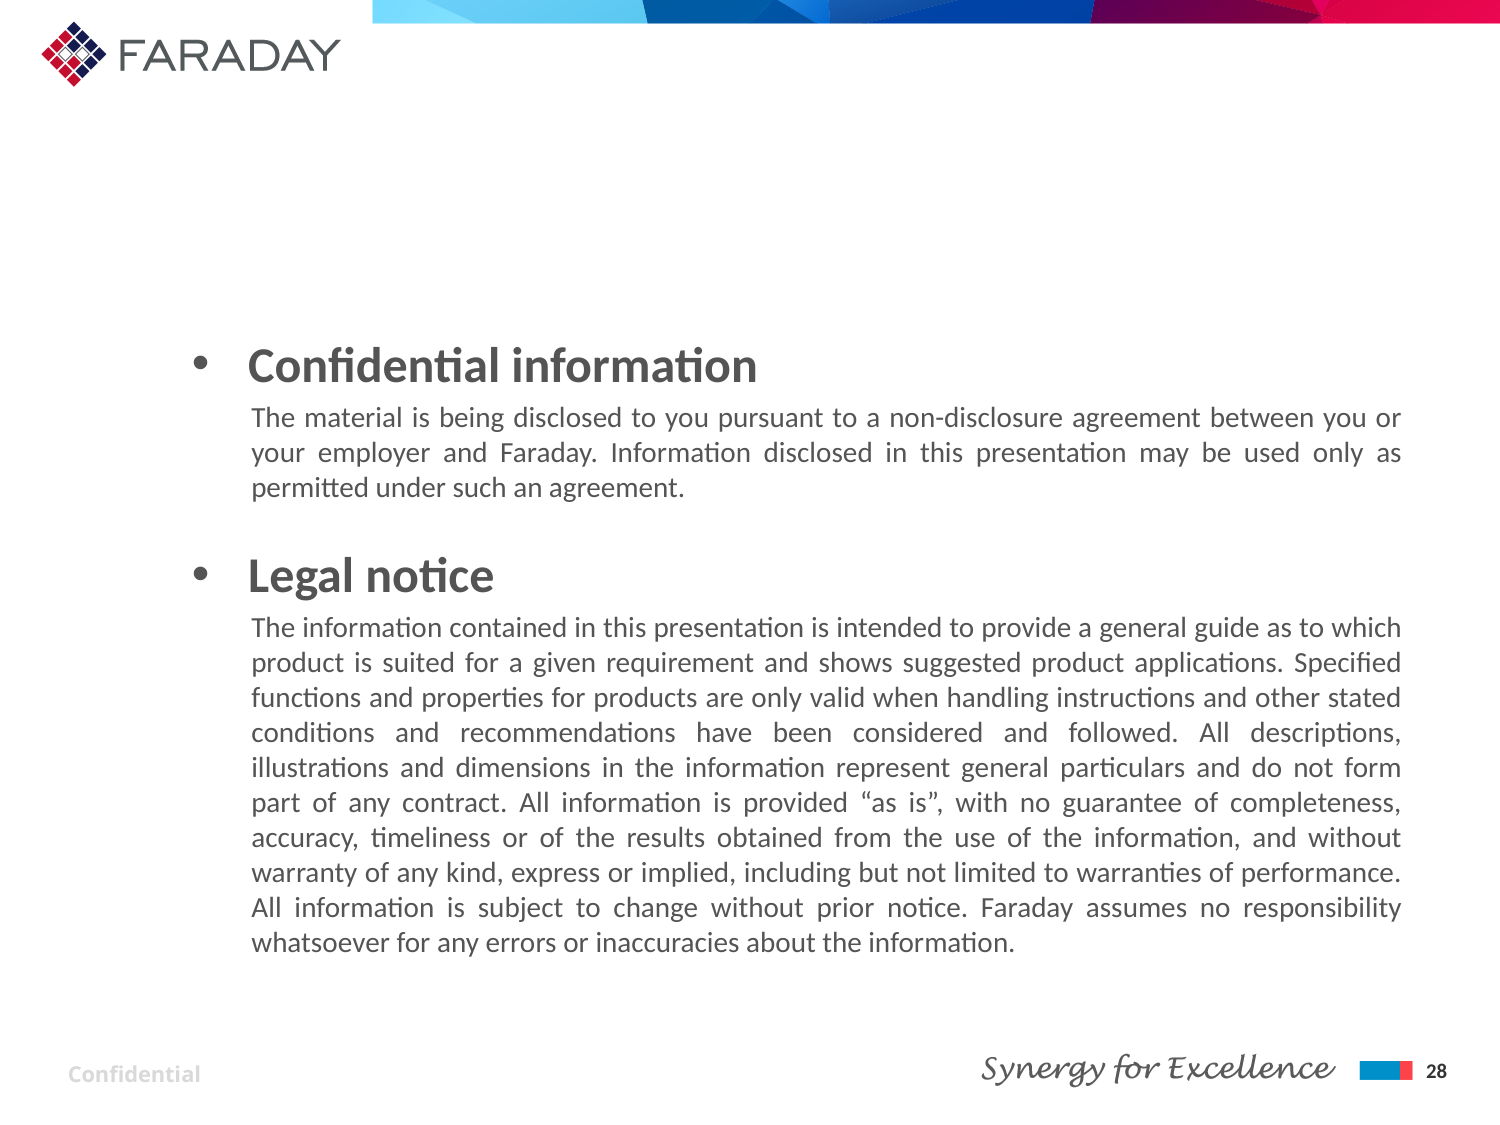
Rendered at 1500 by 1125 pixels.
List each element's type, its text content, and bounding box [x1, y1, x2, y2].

list Confidential information The material is being disclosed to you pursuant to a non-disclosure agreement between you or your employer and Faraday. Information disclosed in this presentation may be used only as permitted under such an agreement. Legal notice The information contained in this presentation is intended to provide a general guide as to which product is suited for a given requirement and shows suggested product applications. Specified functions and properties for products are only valid when handling instructions and other stated conditions and recommendations have been considered and followed. All descriptions, illustrations and dimensions in the information represent general particulars and do not form part of any contract. All information is provided “as is”, with no guarantee of completeness, accuracy, timeliness or of the results obtained from the use of the information, and without warranty of any kind, express or implied, including but not limited to warranties of performance. All information is subject to change without prior notice. Faraday assumes no responsibility whatsoever for any errors or inaccuracies about the information. [177, 324, 1418, 1004]
picture [0, 0, 1500, 1125]
